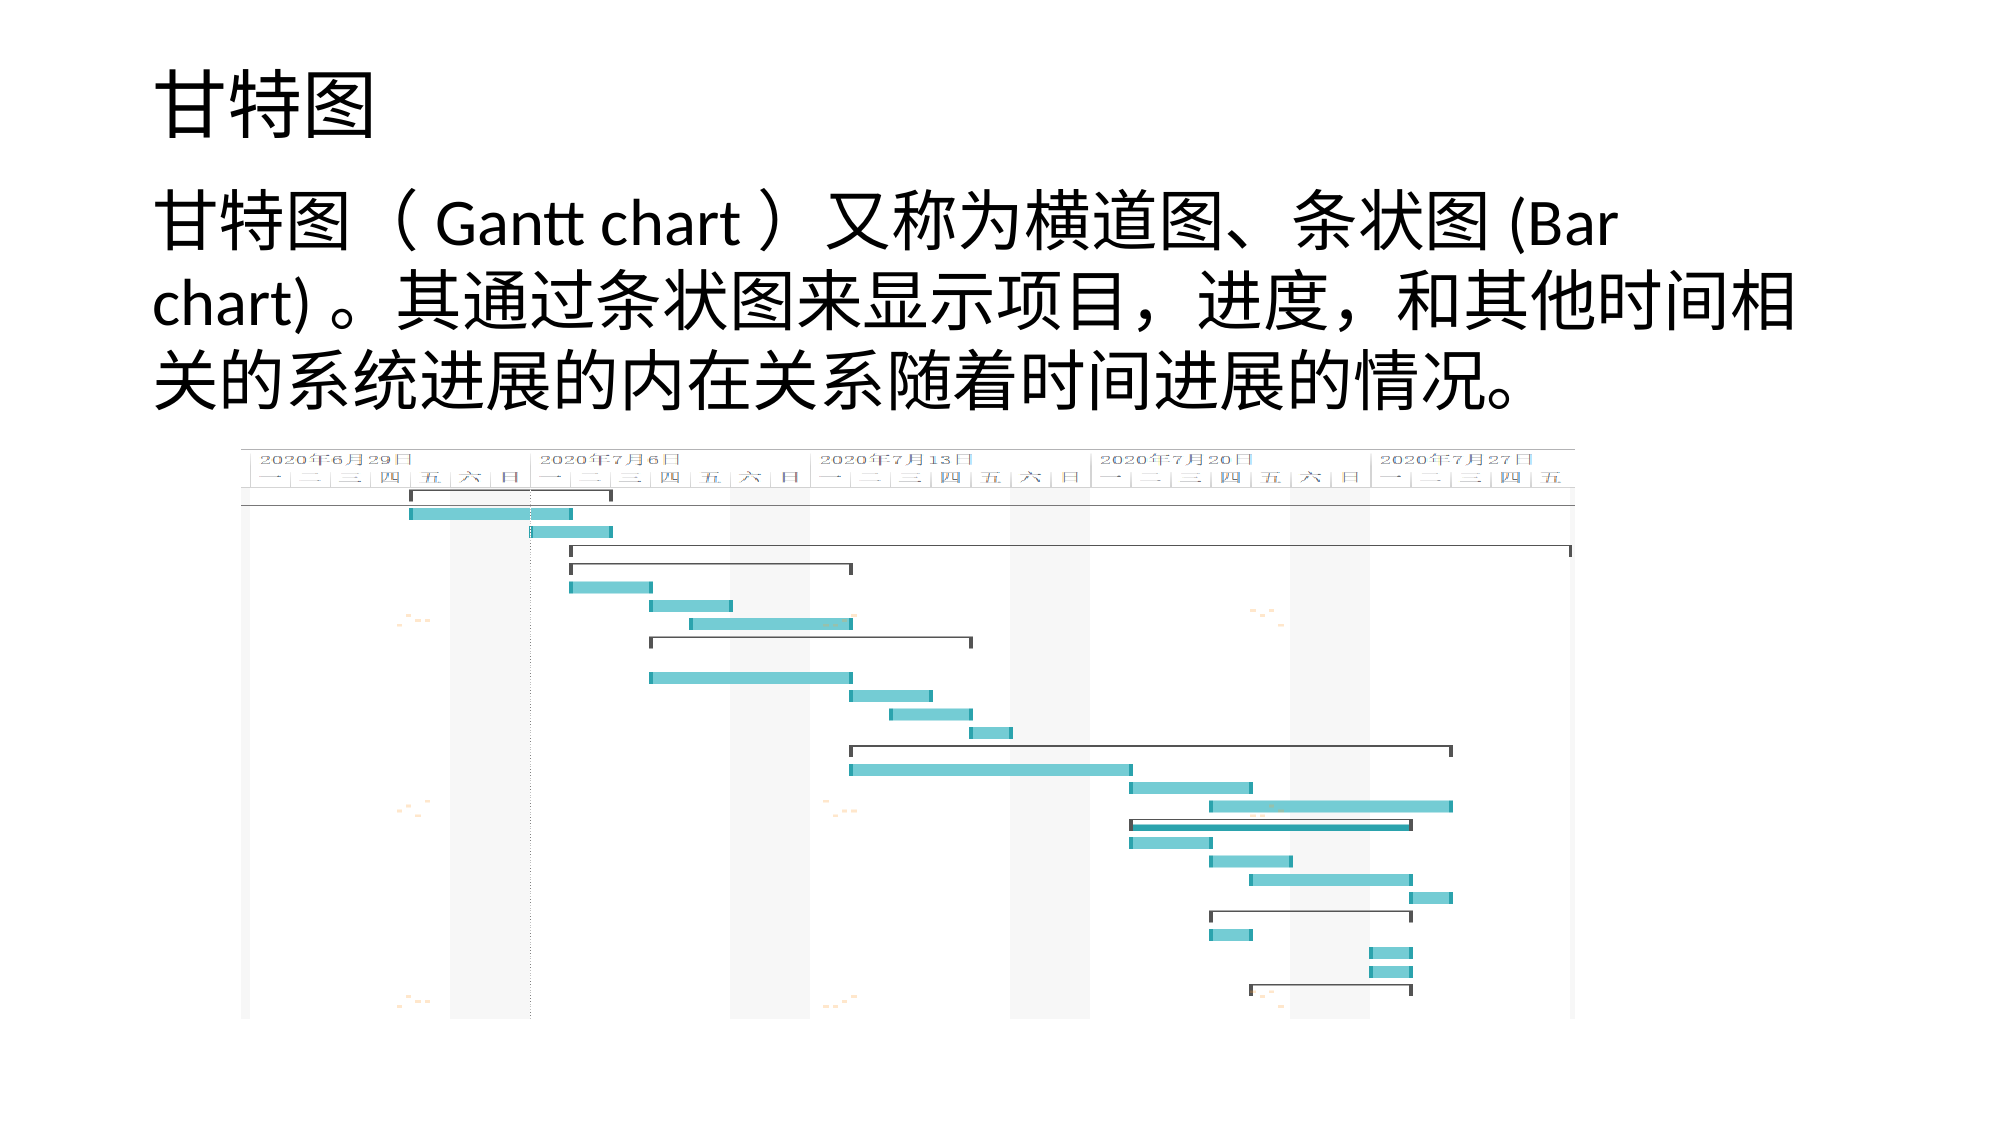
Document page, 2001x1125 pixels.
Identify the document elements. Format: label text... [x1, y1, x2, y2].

text_box 甘特图（Gantt chart）又称为横道图、条状图(Bar chart)。其通过条状图来显示项目，进度，和其他时间相关的系统进展的内在关系随着时间进展的情况。 [137, 171, 1828, 426]
title 甘特图 [137, 0, 1863, 218]
picture [241, 449, 1575, 1019]
